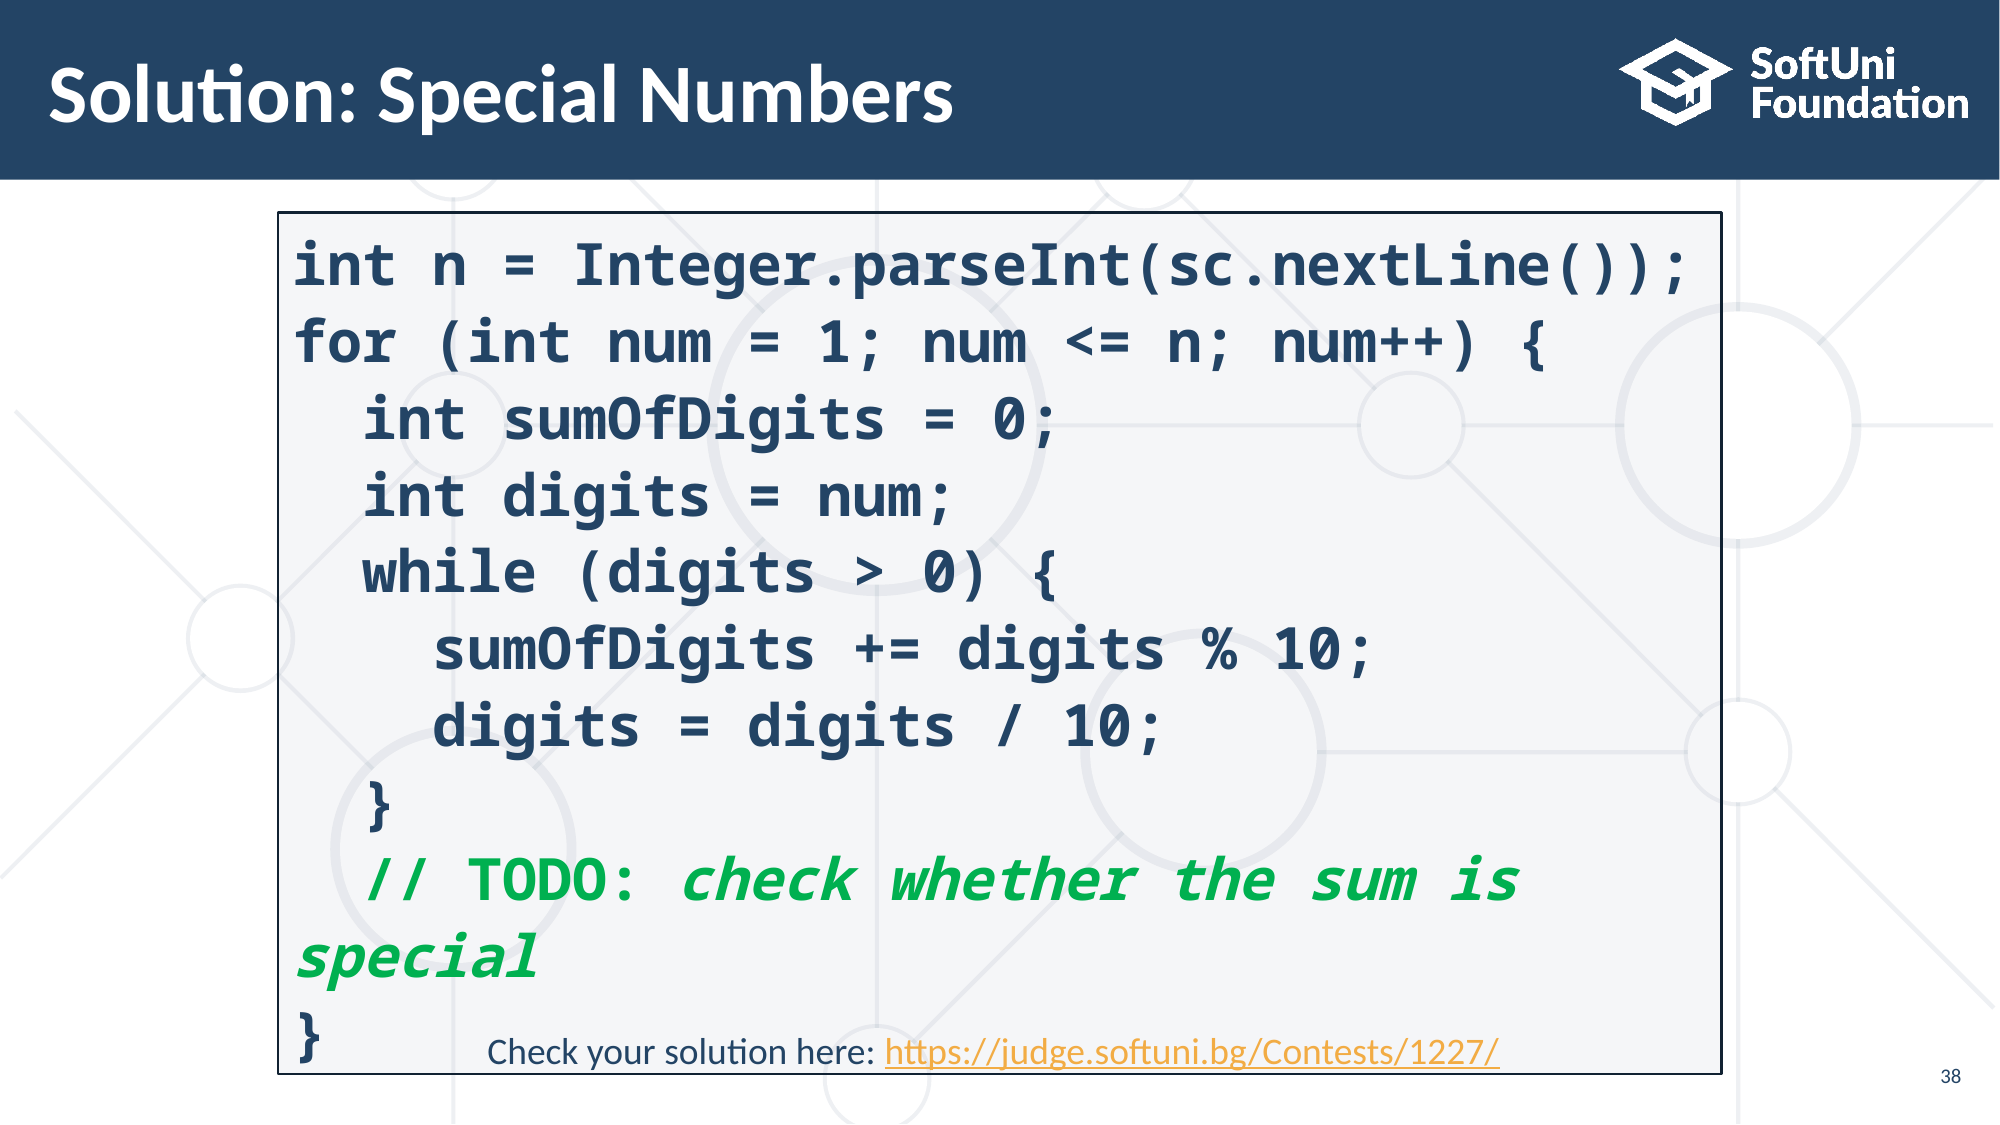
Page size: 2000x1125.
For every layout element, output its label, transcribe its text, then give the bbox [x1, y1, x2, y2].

picture [1618, 38, 1968, 126]
slide_number 38 [1896, 1049, 1968, 1101]
text_box Check your solution here: https://judge.softuni.bg/Contests/1227/ [124, 1019, 1863, 1080]
title Solution: Special Numbers [31, 16, 1591, 162]
text_box int n = Integer.parseInt(sc.nextLine()); for (int num = 1; num <= n; num++) { int sumOfDigits = 0; int digits = num; while (digits > 0) { sumOfDigits += digits % 10; digits = digits / 10; } // TODO: check whether the sum is special } [277, 212, 1722, 1019]
